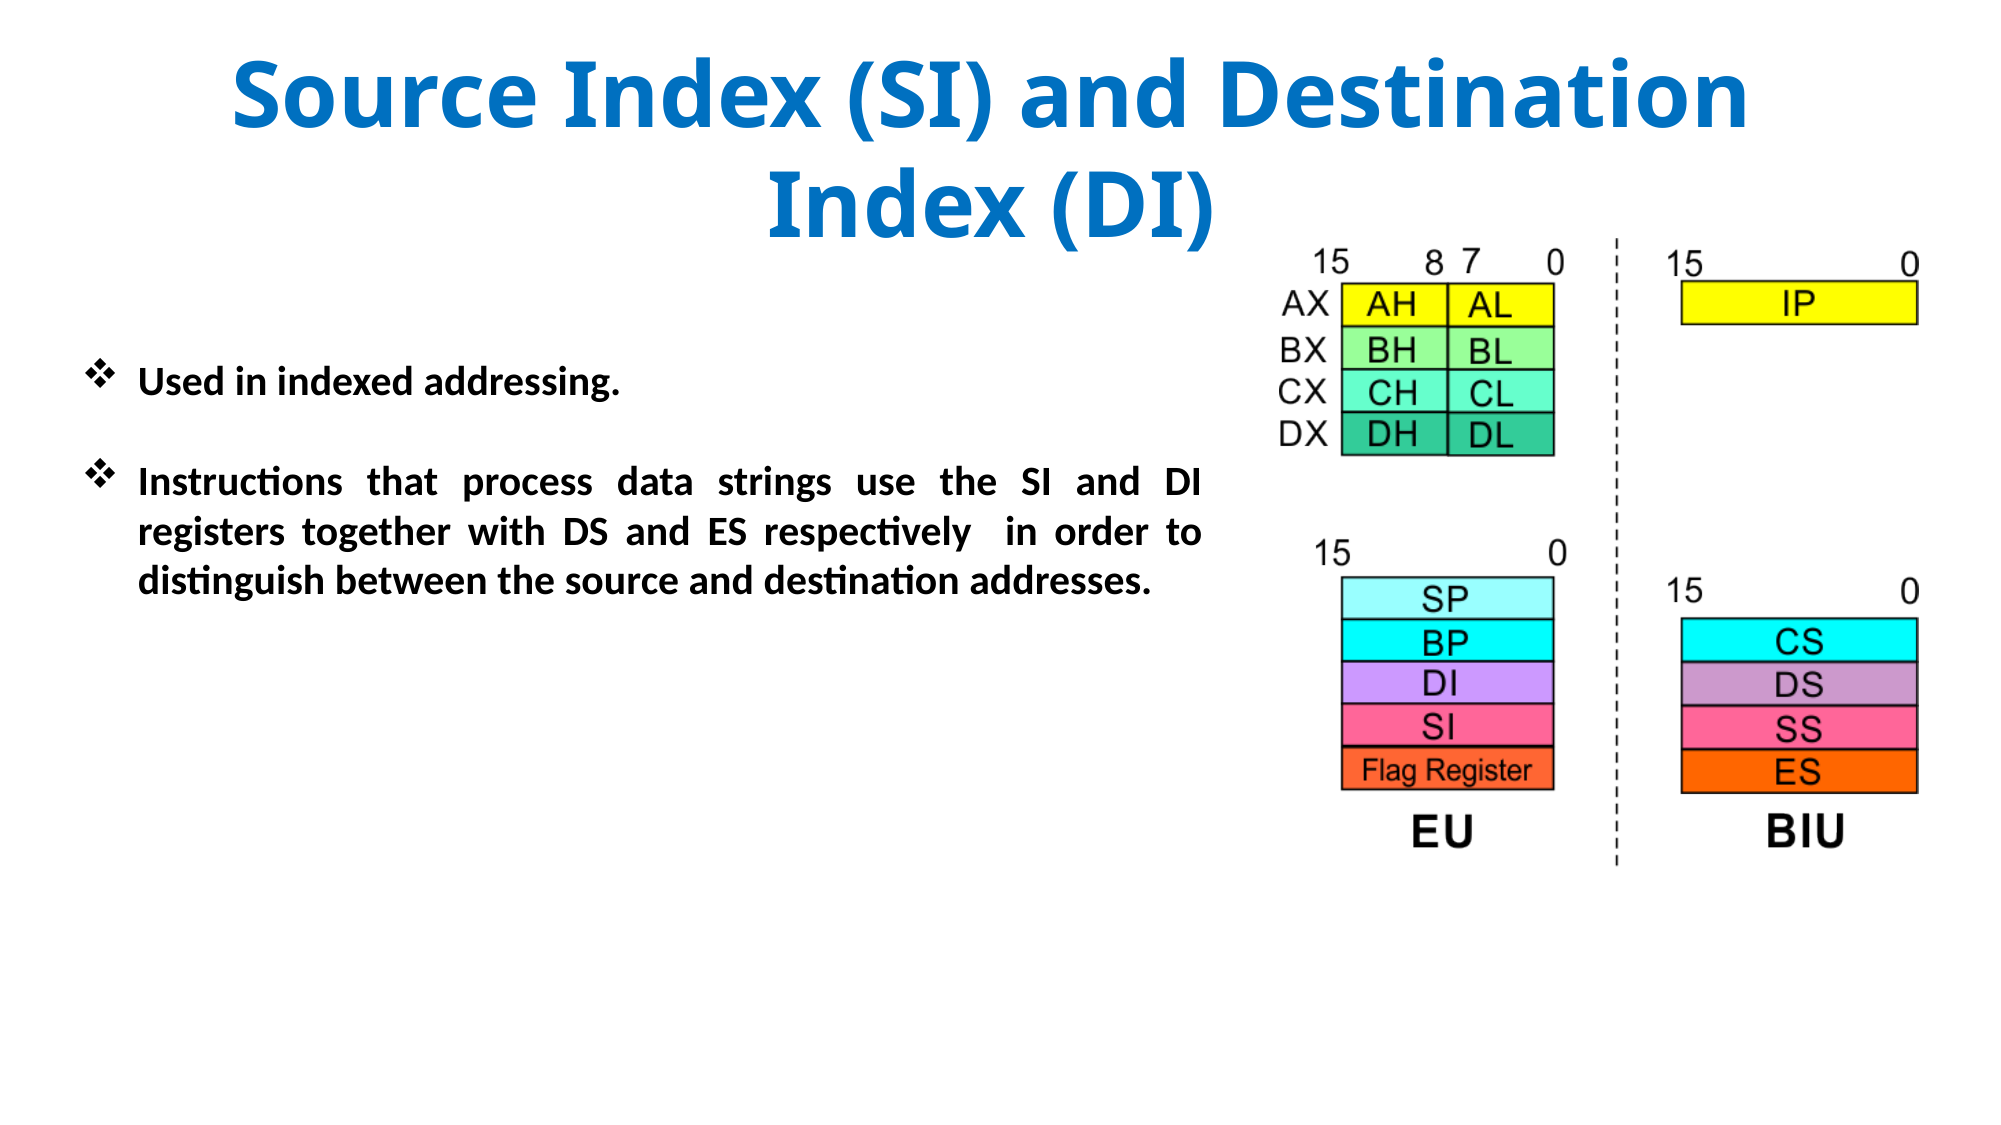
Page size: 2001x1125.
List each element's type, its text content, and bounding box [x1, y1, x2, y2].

picture [1279, 238, 1920, 867]
text_box Used in indexed addressing. Instructions that process data strings use the SI and DI registers together with DS and ES respectively in order to distinguish between the source and destination addresses. [66, 293, 1218, 611]
text_box Source Index (SI) and Destination Index (DI) [170, 28, 1814, 264]
